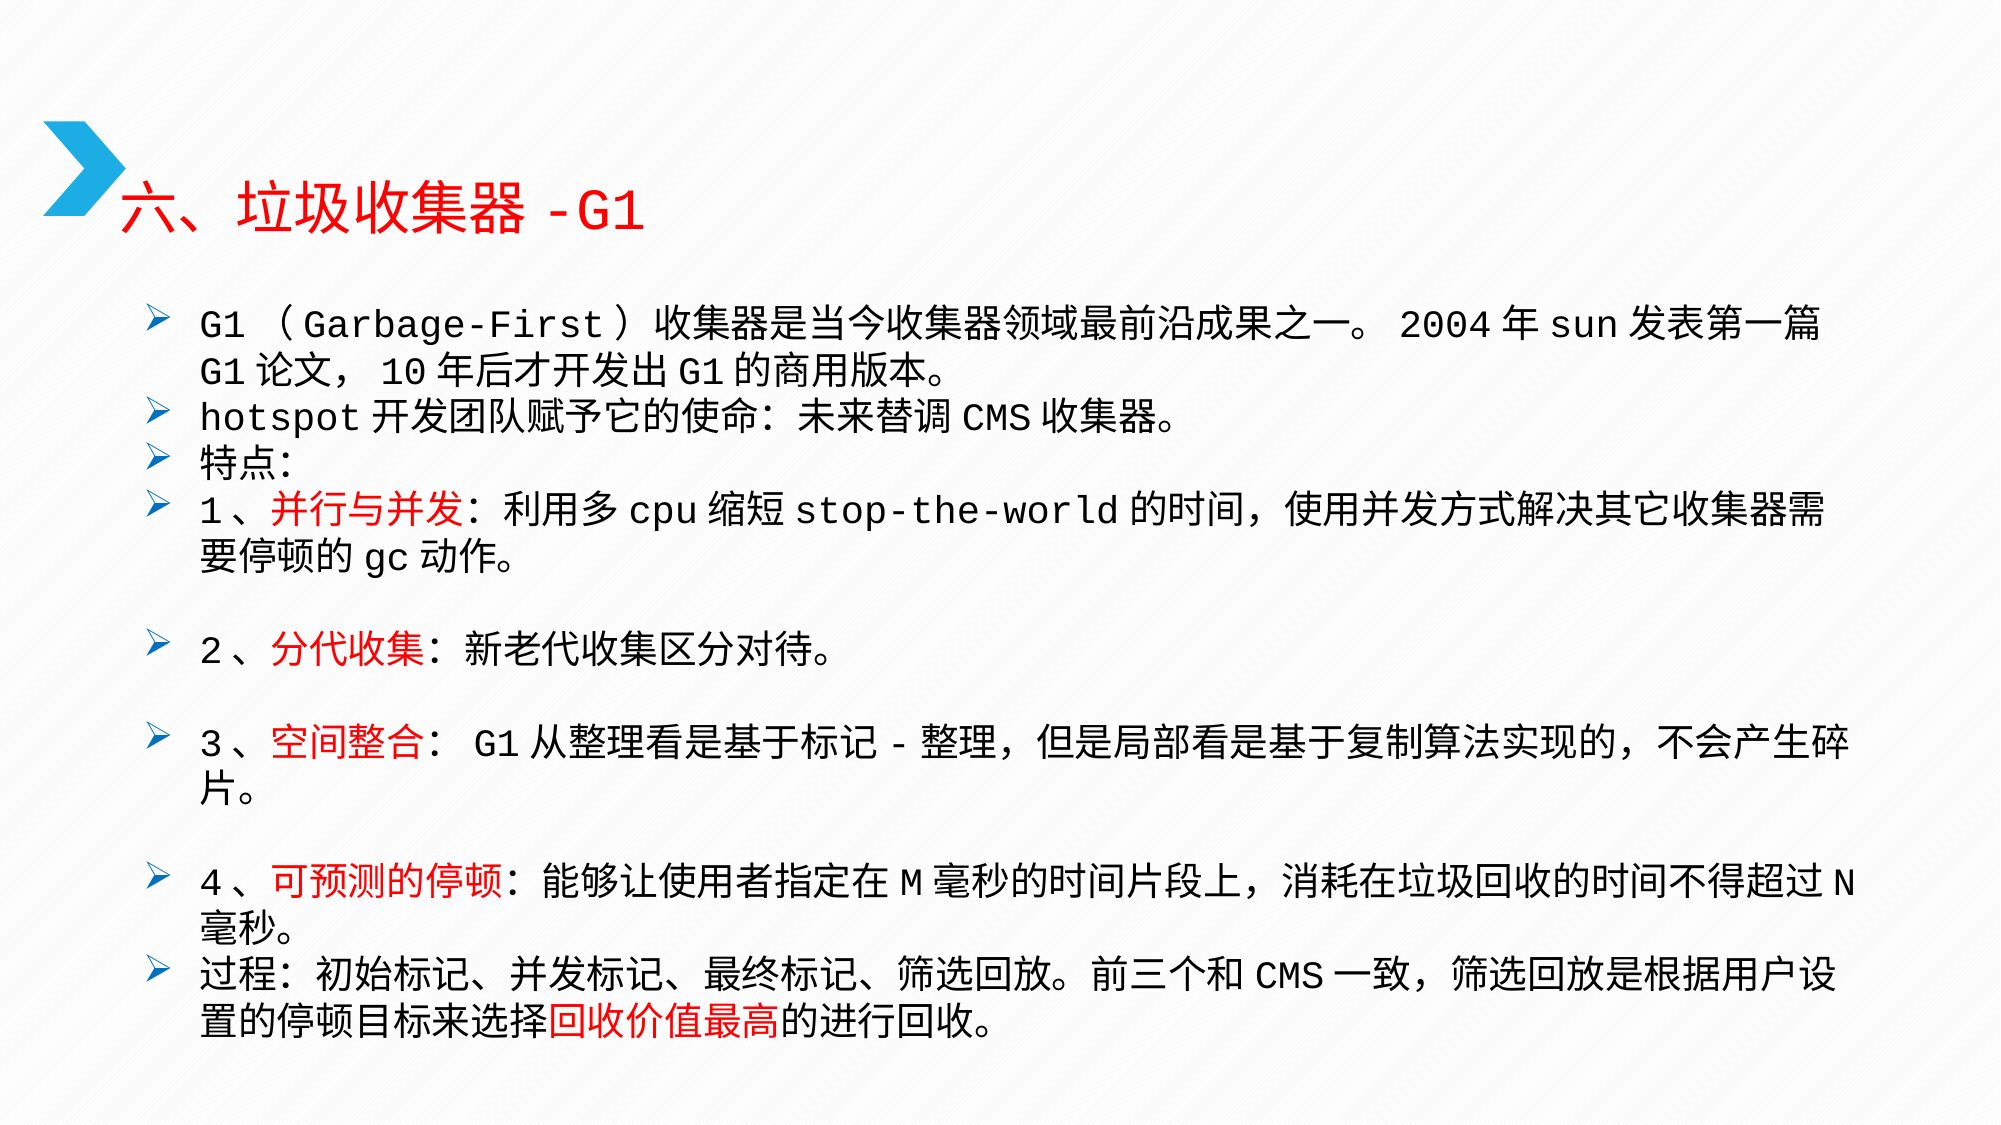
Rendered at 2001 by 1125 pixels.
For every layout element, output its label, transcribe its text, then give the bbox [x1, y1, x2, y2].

text_box 六、垃圾收集器-G1 [104, 164, 661, 249]
text_box G1（Garbage-First）收集器是当今收集器领域最前沿成果之一。2004年sun发表第一篇G1论文，10年后才开发出G1的商用版本。 hotspot开发团队赋予它的使命：未来替调CMS收集器。 特点： 1、并行与并发：利用多cpu缩短stop-the-world的时间，使用并发方式解决其它收集器需要停顿的gc动作。 2、分代收集：新老代收集区分对待。 3、空间整合：G1从整理看是基于标记-整理，但是局部看是基于复制算法实现的，不会产生碎片。 4、可预测的停顿：能够让使用者指定在M毫秒的时间片段上，消耗在垃圾回收的时间不得超过N毫秒。 过程：初始标记、并发标记、最终标记、筛选回放。前三个和CMS一致，筛选回放是根据用户设置的停顿目标来选择回收价值最高的进行回收。 [128, 291, 1872, 1097]
